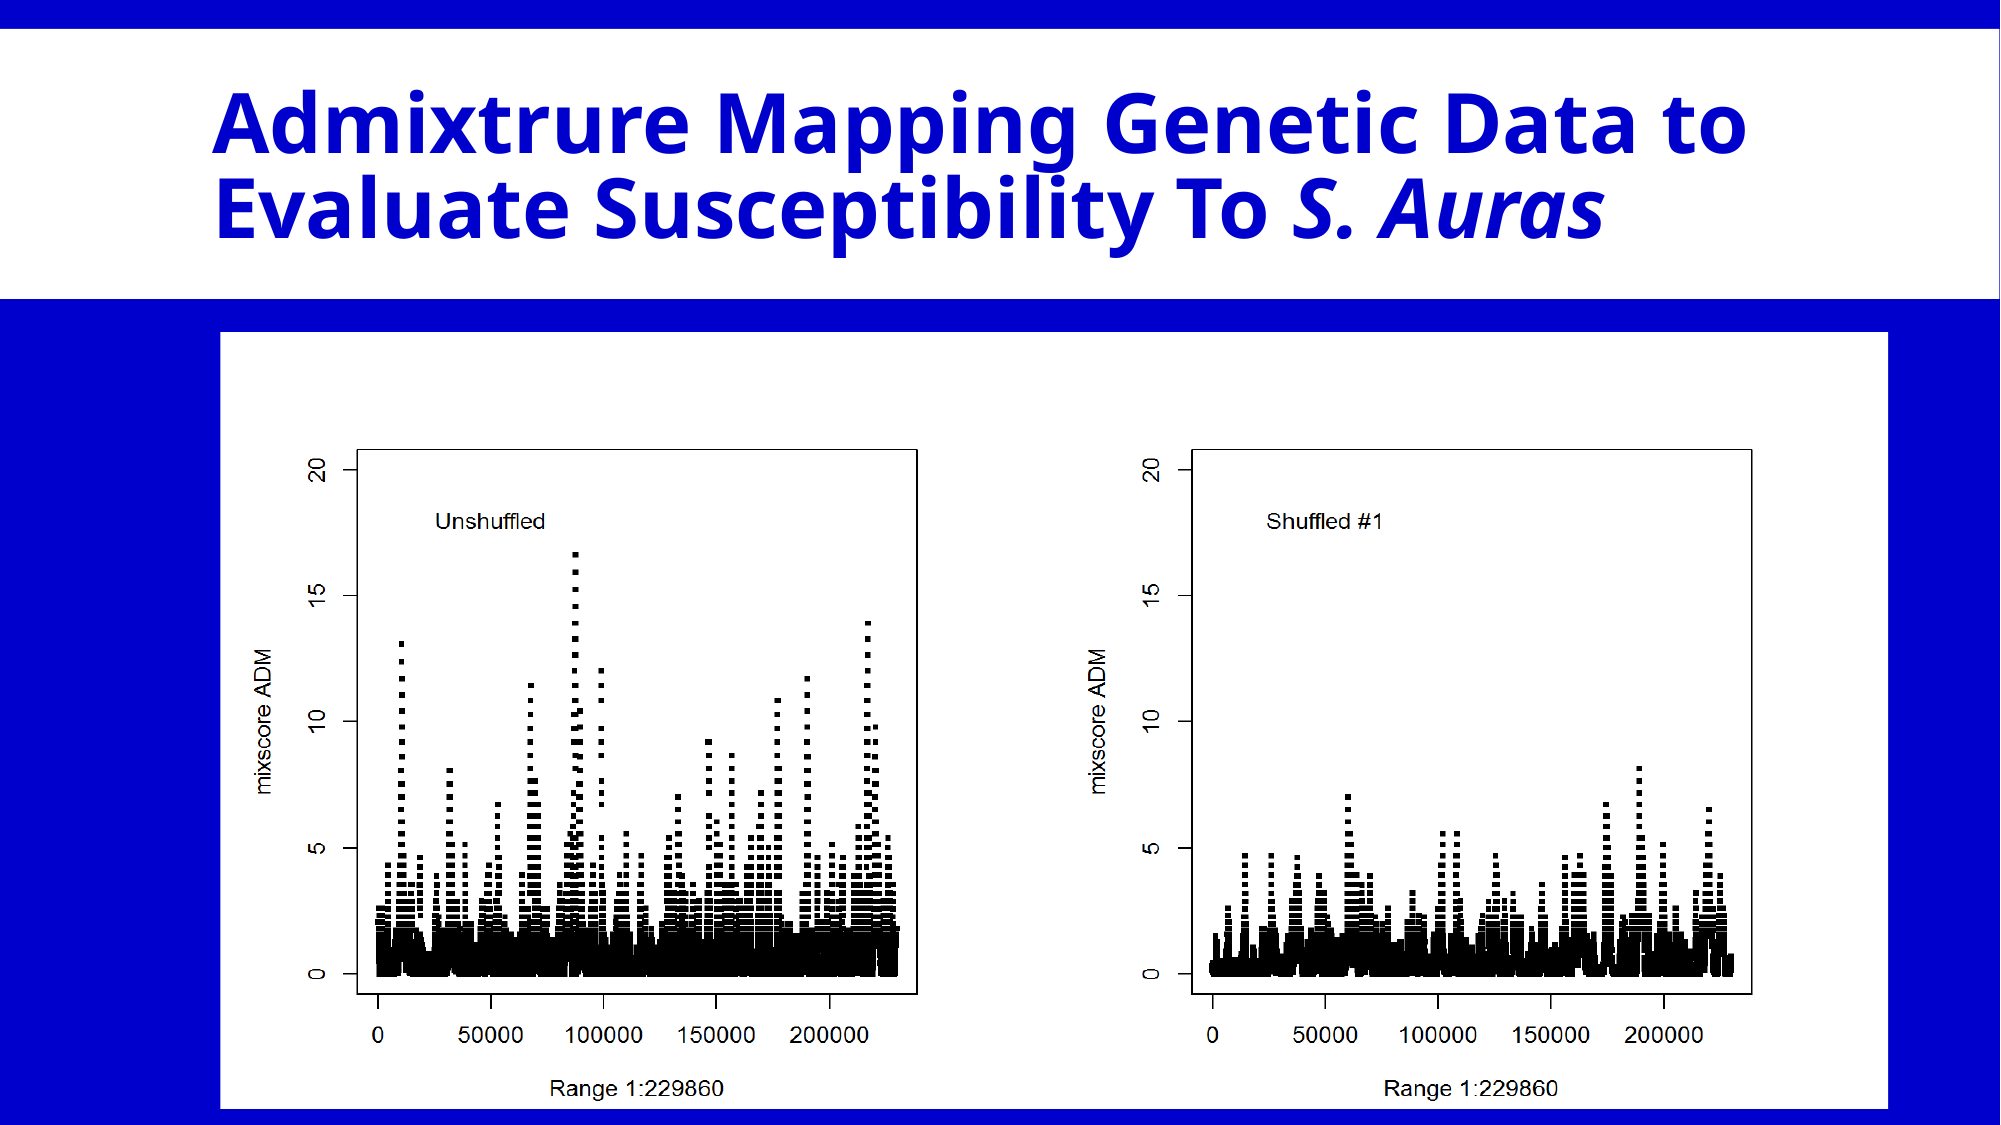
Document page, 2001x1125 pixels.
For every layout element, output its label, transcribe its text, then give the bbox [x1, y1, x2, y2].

title Admixtrure Mapping Genetic Data to Evaluate Susceptibility To S. Auras [197, 46, 1803, 295]
picture [220, 332, 1889, 1109]
